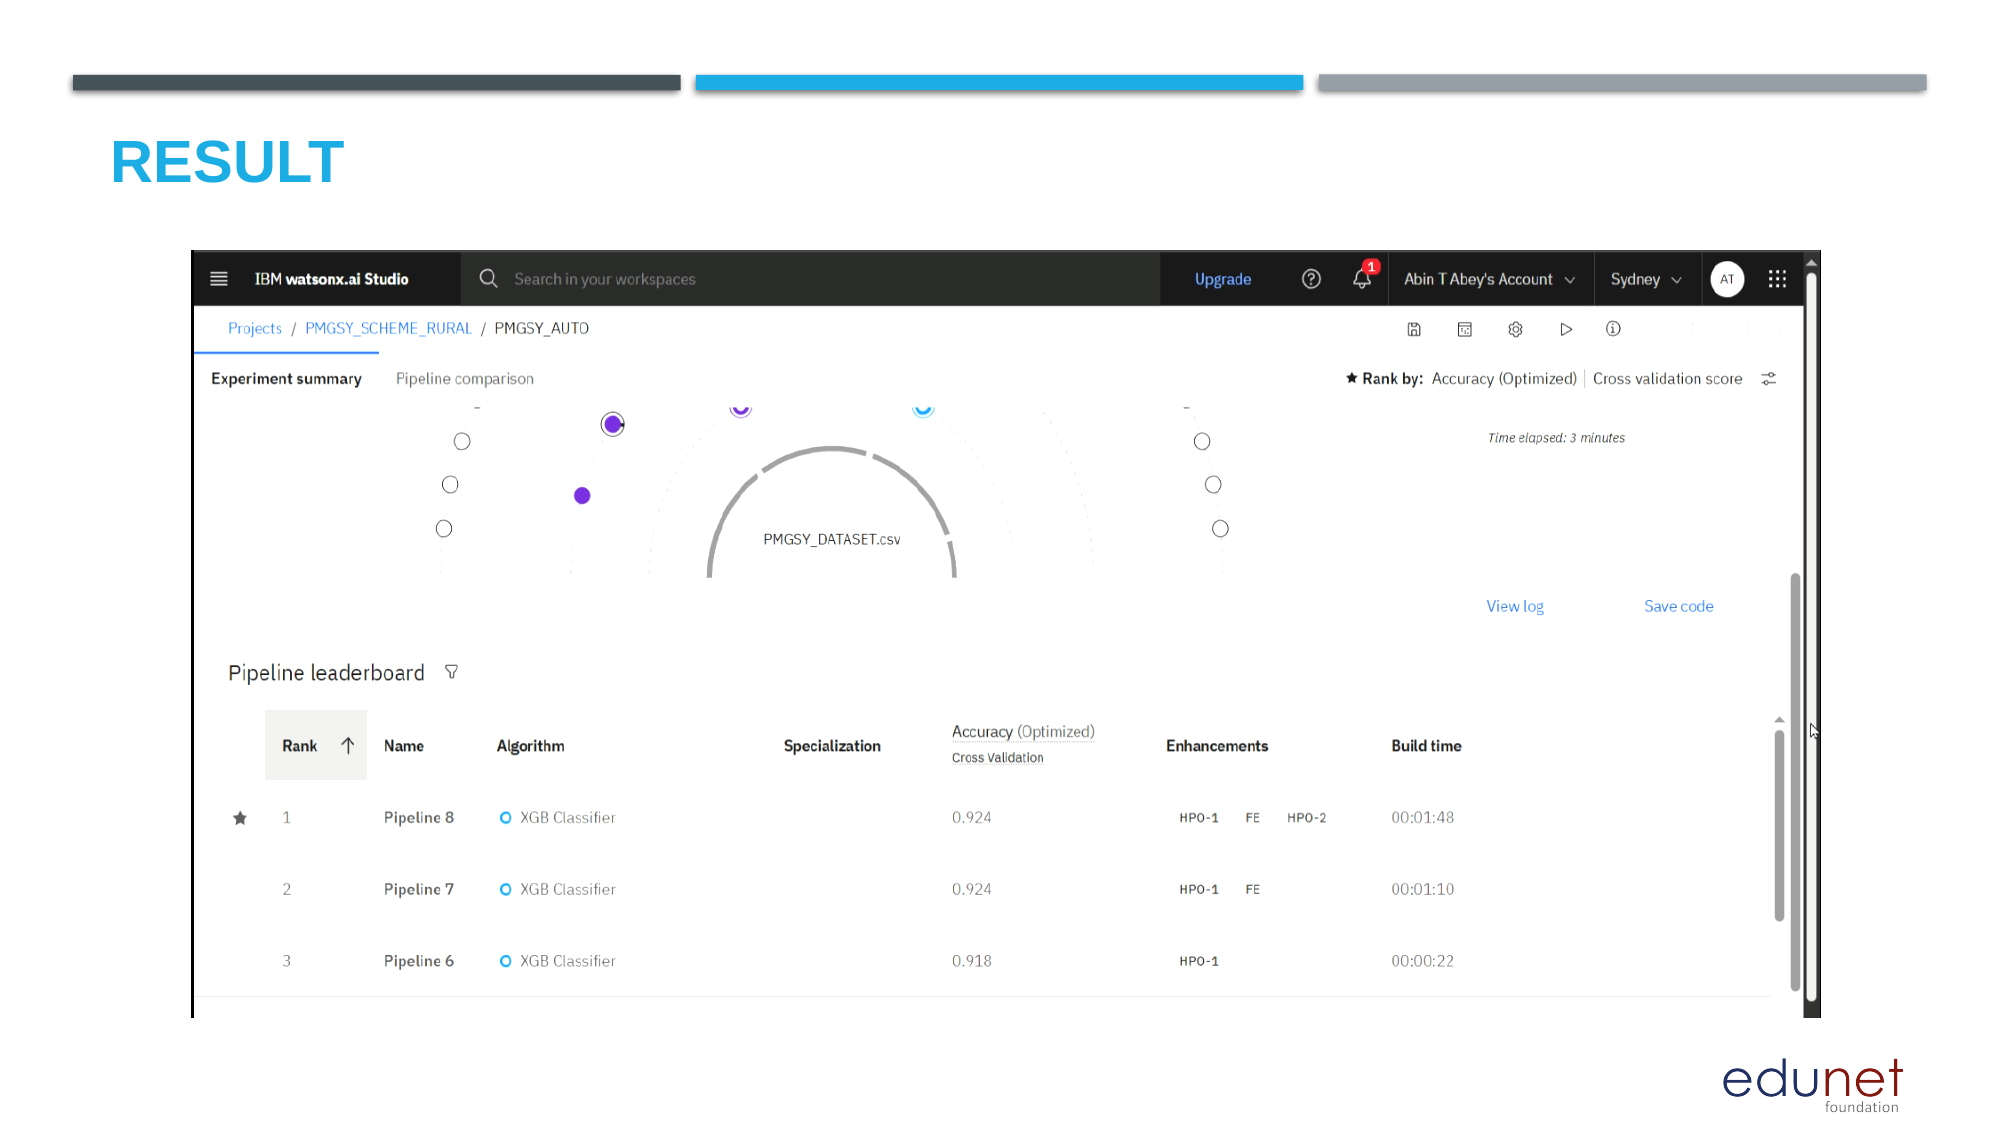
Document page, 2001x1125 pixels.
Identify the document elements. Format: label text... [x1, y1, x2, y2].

picture [1719, 1056, 1905, 1116]
title Result [95, 115, 1905, 203]
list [190, 249, 1821, 1019]
